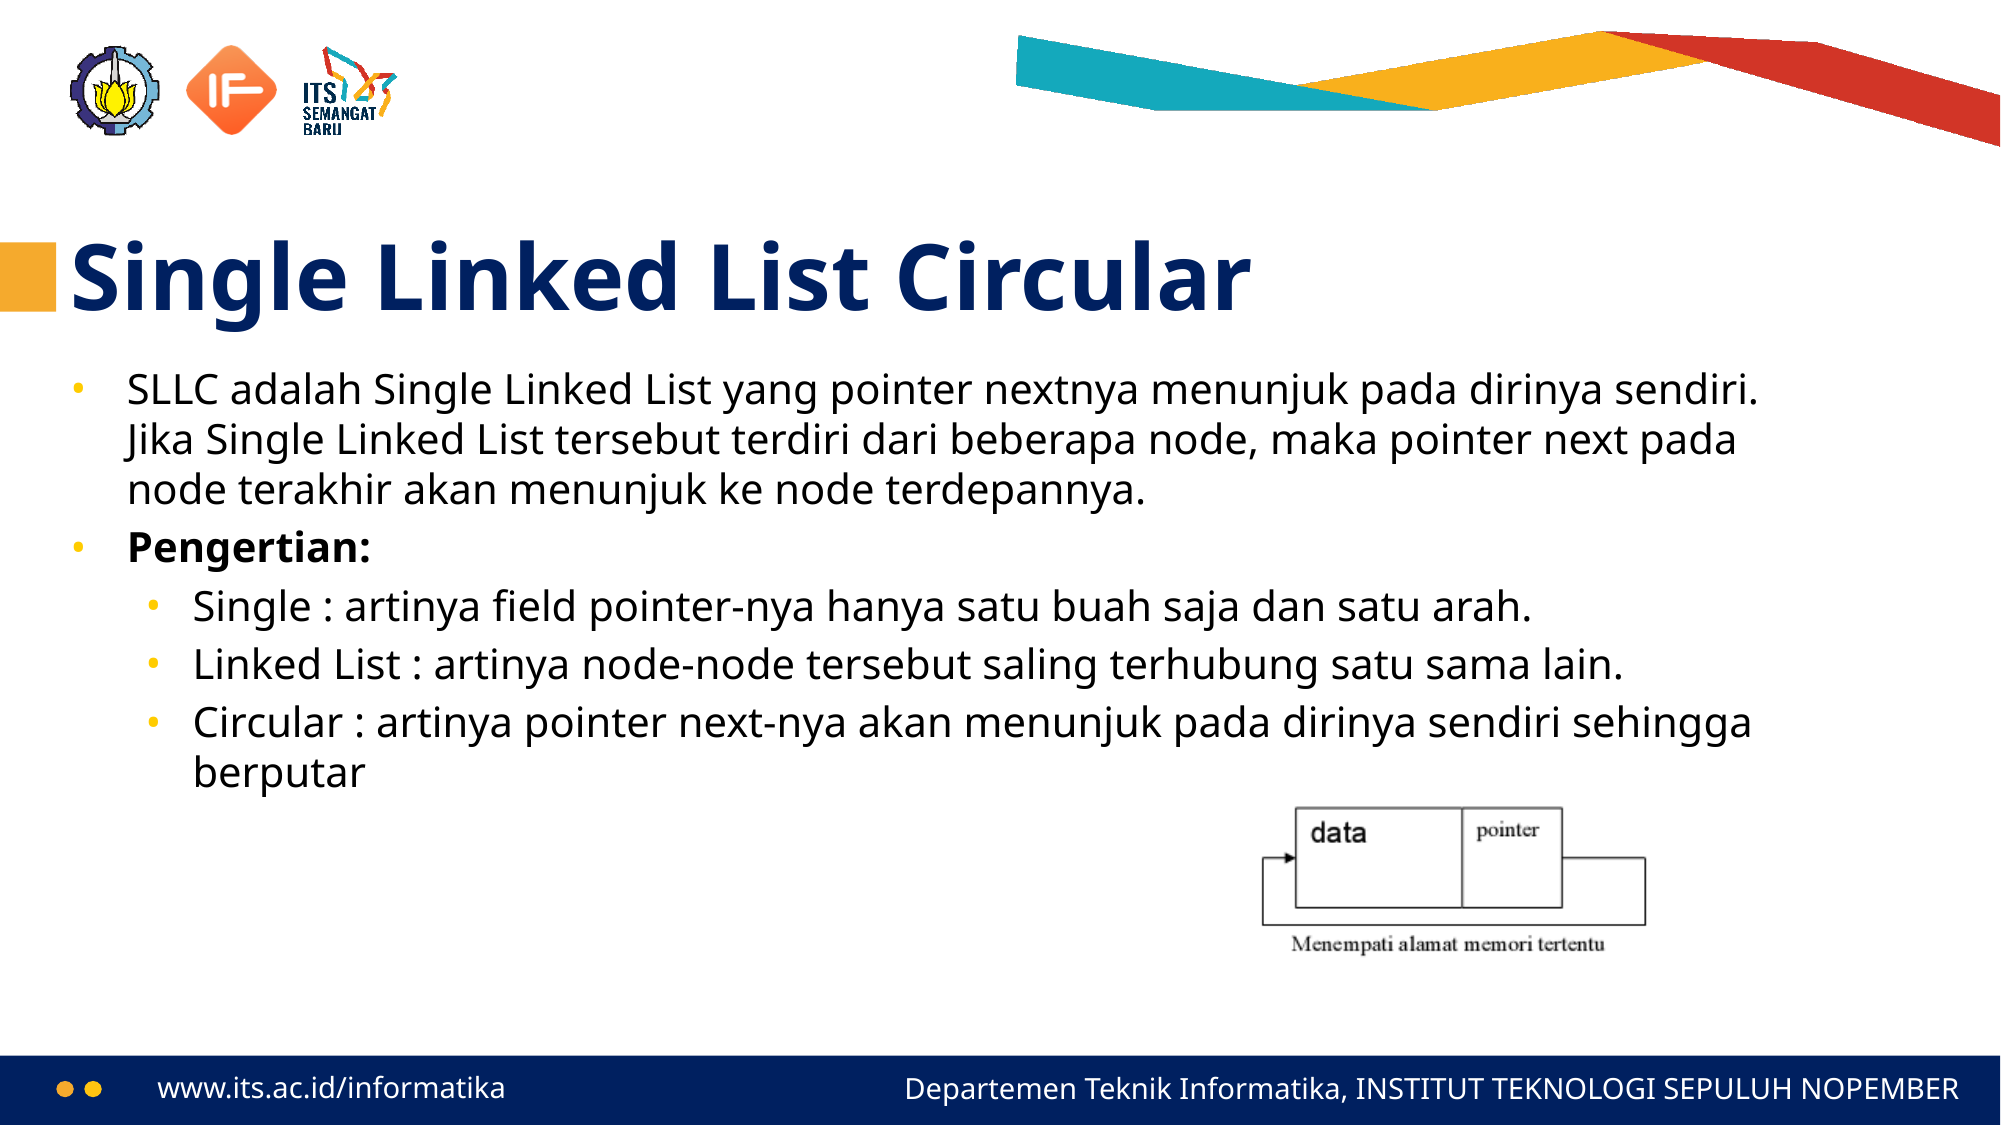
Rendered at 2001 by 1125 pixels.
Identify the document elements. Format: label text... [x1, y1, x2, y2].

picture [1242, 788, 1662, 981]
picture [186, 45, 277, 135]
picture [69, 45, 160, 136]
title Single Linked List Circular [55, 207, 1956, 338]
text_box SLLC adalah Single Linked List yang pointer nextnya menunjuk pada dirinya sendiri. Jika Single Linked List tersebut terdiri dari beberapa node, maka pointer next pada node terakhir akan menunjuk ke node terdepannya. Pengertian: Single : artinya field pointer-nya hanya satu buah saja dan satu arah. Linked List : artinya node-node tersebut saling terhubung satu sama lain. Circular : artinya pointer next-nya akan menunjuk pada dirinya sendiri sehingga berputar [55, 355, 1831, 1031]
picture [968, 0, 2001, 296]
picture [302, 45, 398, 135]
